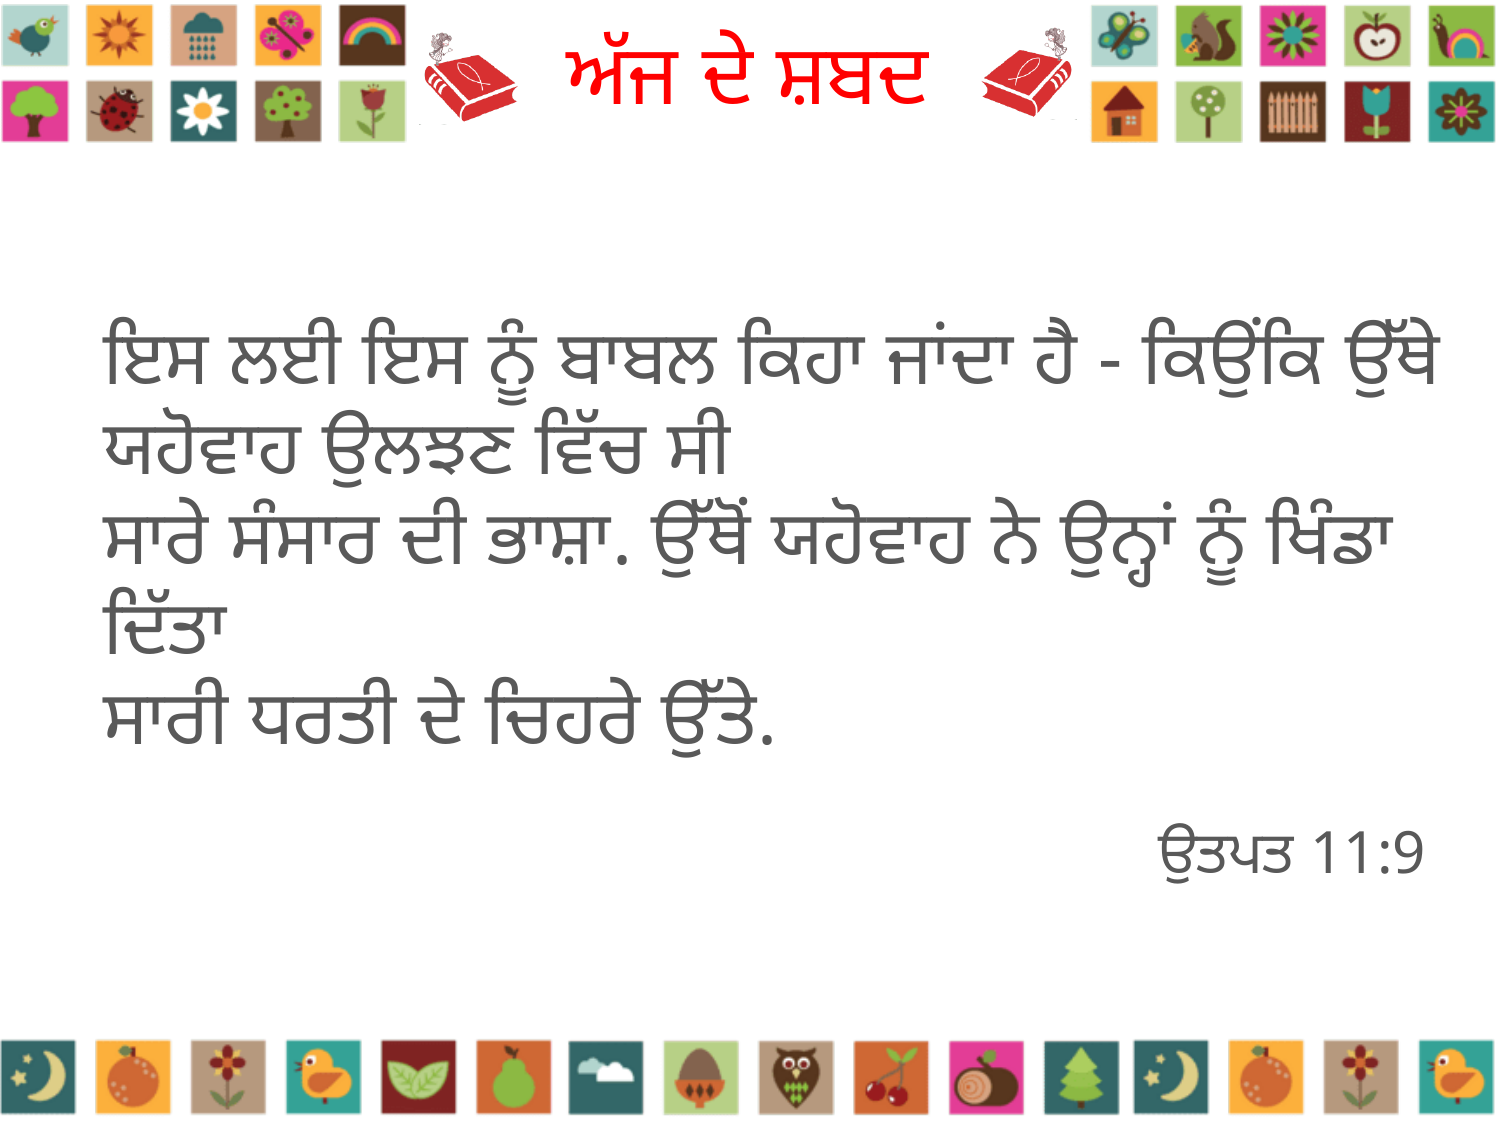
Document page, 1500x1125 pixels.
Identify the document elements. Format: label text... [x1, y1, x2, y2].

picture [0, 3, 550, 150]
text_box ਅੱਜ ਦੇ ਸ਼ਬਦ [425, 13, 1077, 129]
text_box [0, 1028, 1500, 1118]
text_box ਉਤਪਤ 11:9 [808, 807, 1441, 893]
text_box ਇਸ ਲਈ ਇਸ ਨੂੰ ਬਾਬਲ ਕਿਹਾ ਜਾਂਦਾ ਹੈ - ਕਿਉਂਕਿ ਉੱਥੇ ਯਹੋਵਾਹ ਉਲਝਣ ਵਿੱਚ ਸੀ ਸਾਰੇ ਸੰਸਾਰ ਦੀ ਭਾਸ਼ਾ. ਉੱਥੋਂ ਯਹੋਵਾਹ ਨੇ ਉਨ੍ਹਾਂ ਨੂੰ ਖਿੰਡਾ ਦਿੱਤਾ ਸਾਰੀ ਧਰਤੀ ਦੇ ਚਿਹਰੇ ਉੱਤੇ. [88, 302, 1459, 768]
picture [950, 3, 1500, 150]
